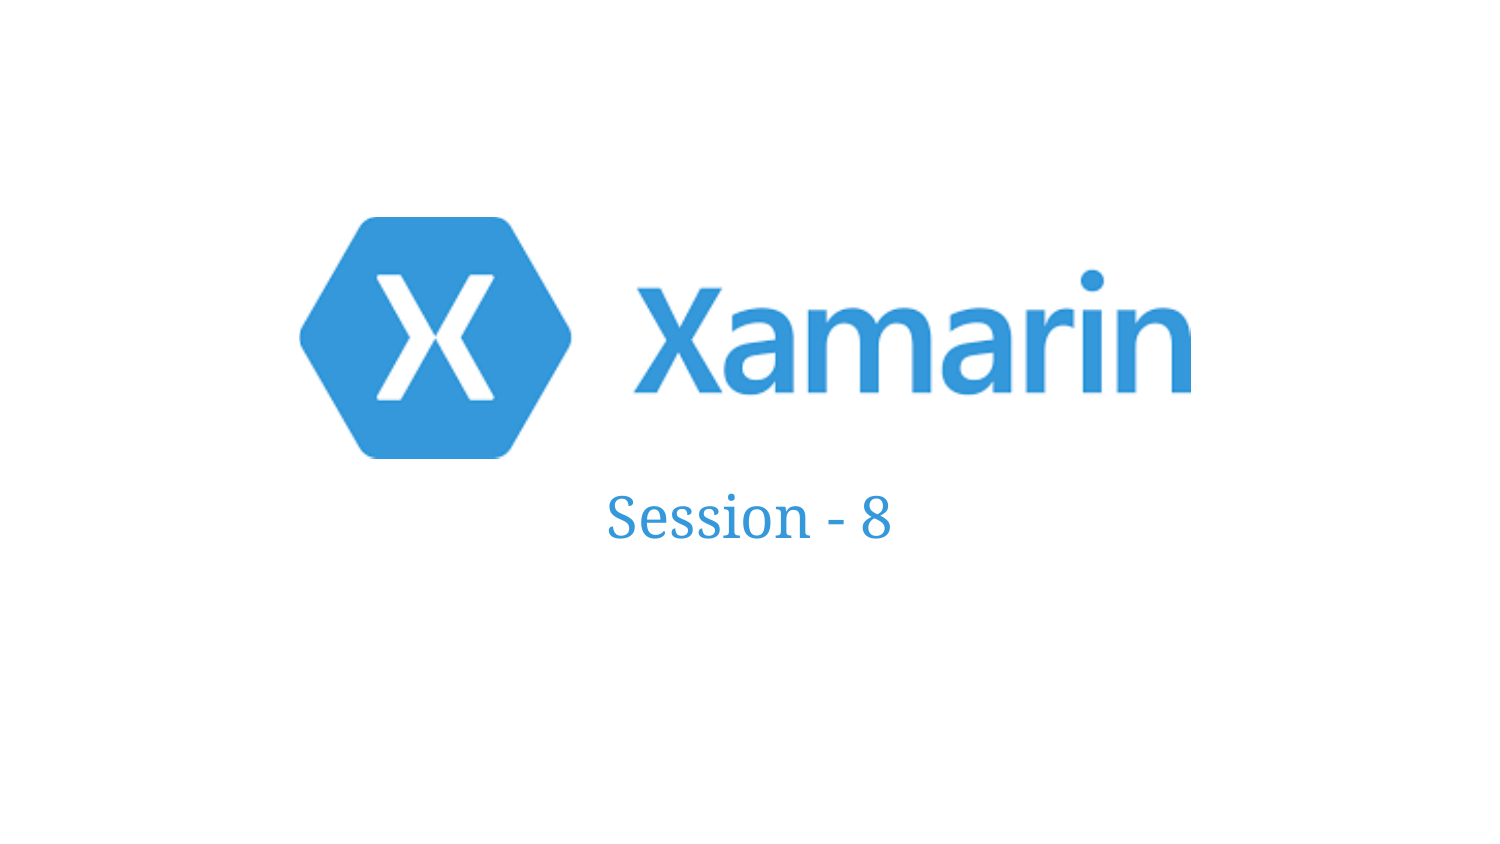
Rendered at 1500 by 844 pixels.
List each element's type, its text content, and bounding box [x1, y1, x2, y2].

picture [299, 217, 1191, 460]
subtitle Session - 8 [51, 464, 1449, 595]
